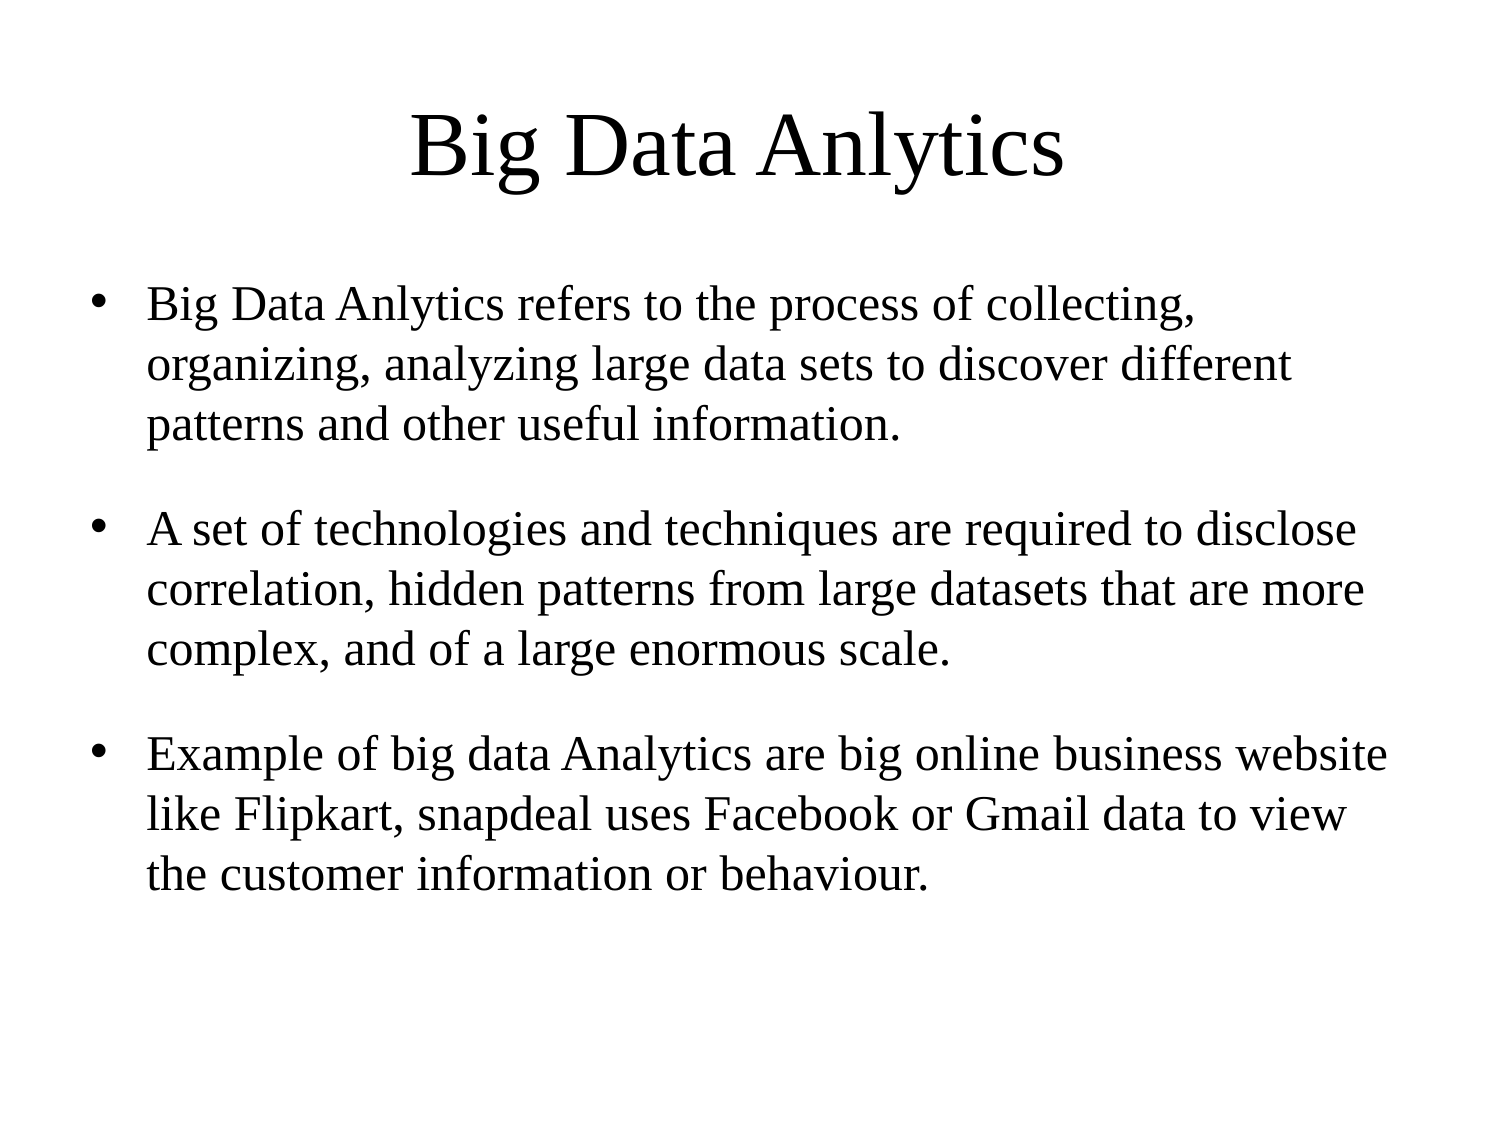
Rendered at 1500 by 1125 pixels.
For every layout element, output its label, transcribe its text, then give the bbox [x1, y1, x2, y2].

title Big Data Anlytics [75, 45, 1425, 233]
list Big Data Anlytics refers to the process of collecting, organizing, analyzing large data sets to discover different patterns and other useful information. A set of technologies and techniques are required to disclose correlation, hidden patterns from large datasets that are more complex, and of a large enormous scale. Example of big data Analytics are big online business website like Flipkart, snapdeal uses Facebook or Gmail data to view the customer information or behaviour. [75, 262, 1425, 1005]
